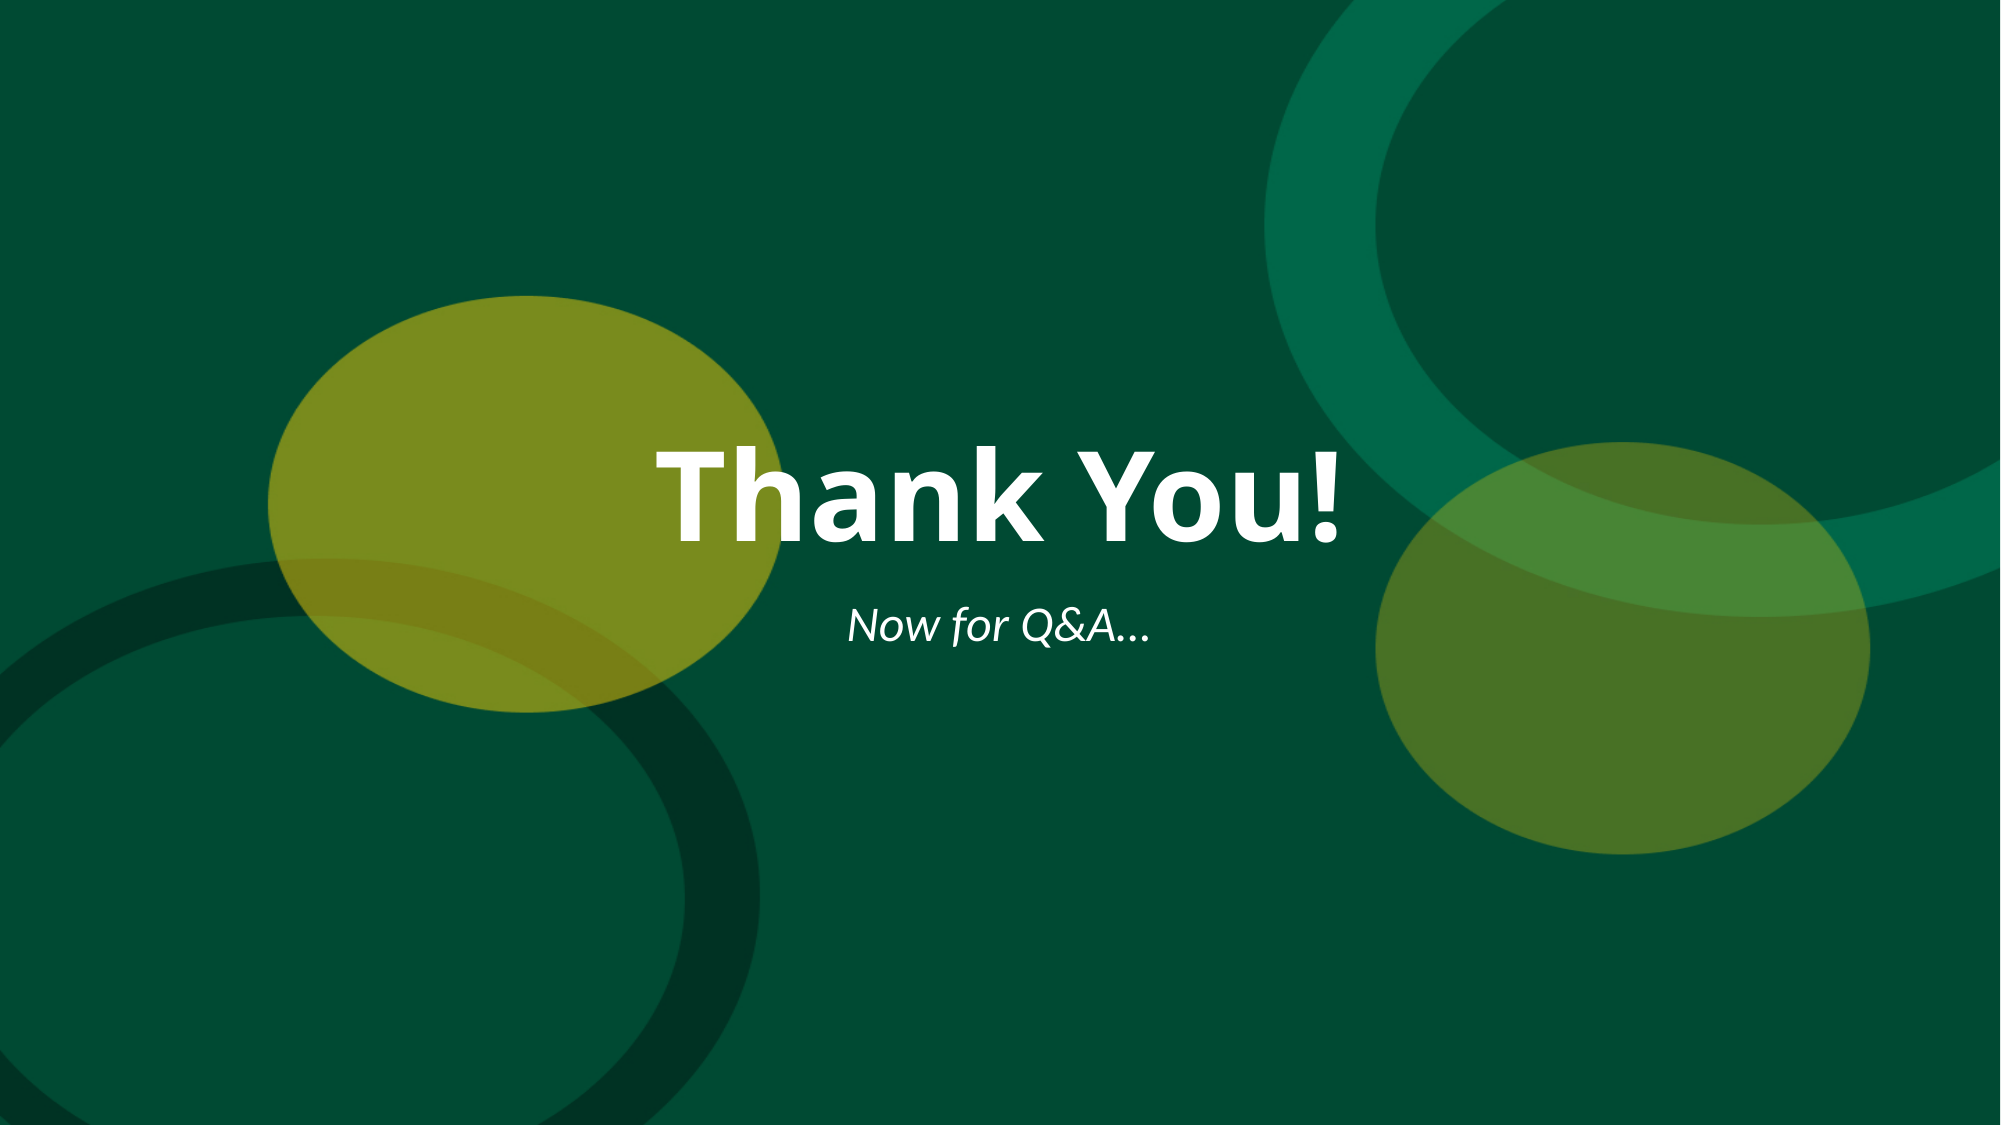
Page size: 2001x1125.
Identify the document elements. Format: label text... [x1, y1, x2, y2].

picture [0, 0, 2001, 1125]
subtitle Now for Q&A… [16, 590, 1982, 863]
title Thank You! [249, 184, 1750, 576]
